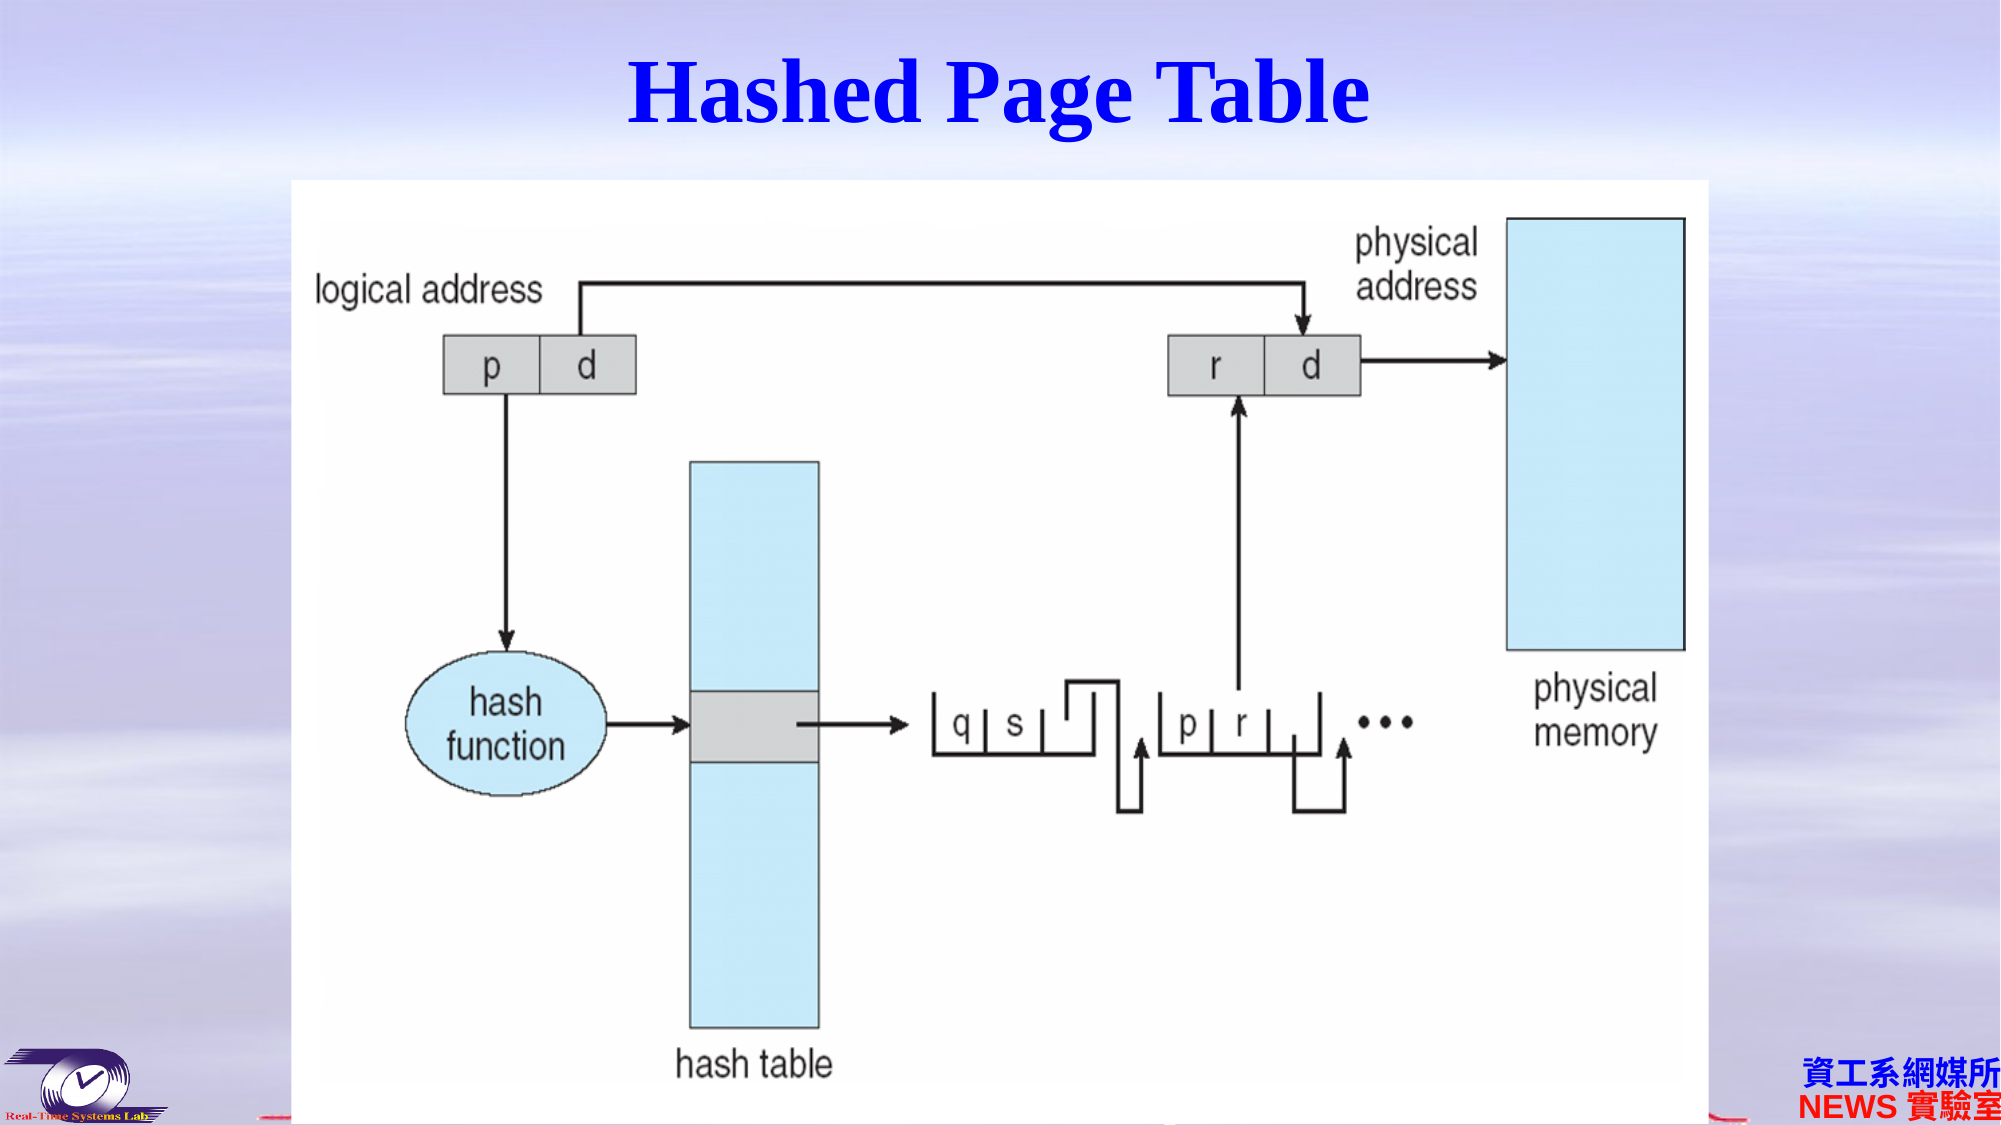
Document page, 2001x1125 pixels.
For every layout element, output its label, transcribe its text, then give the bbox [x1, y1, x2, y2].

picture [0, 0, 2001, 1125]
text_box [290, 179, 1709, 1125]
title Hashed Page Table [324, 38, 1675, 134]
